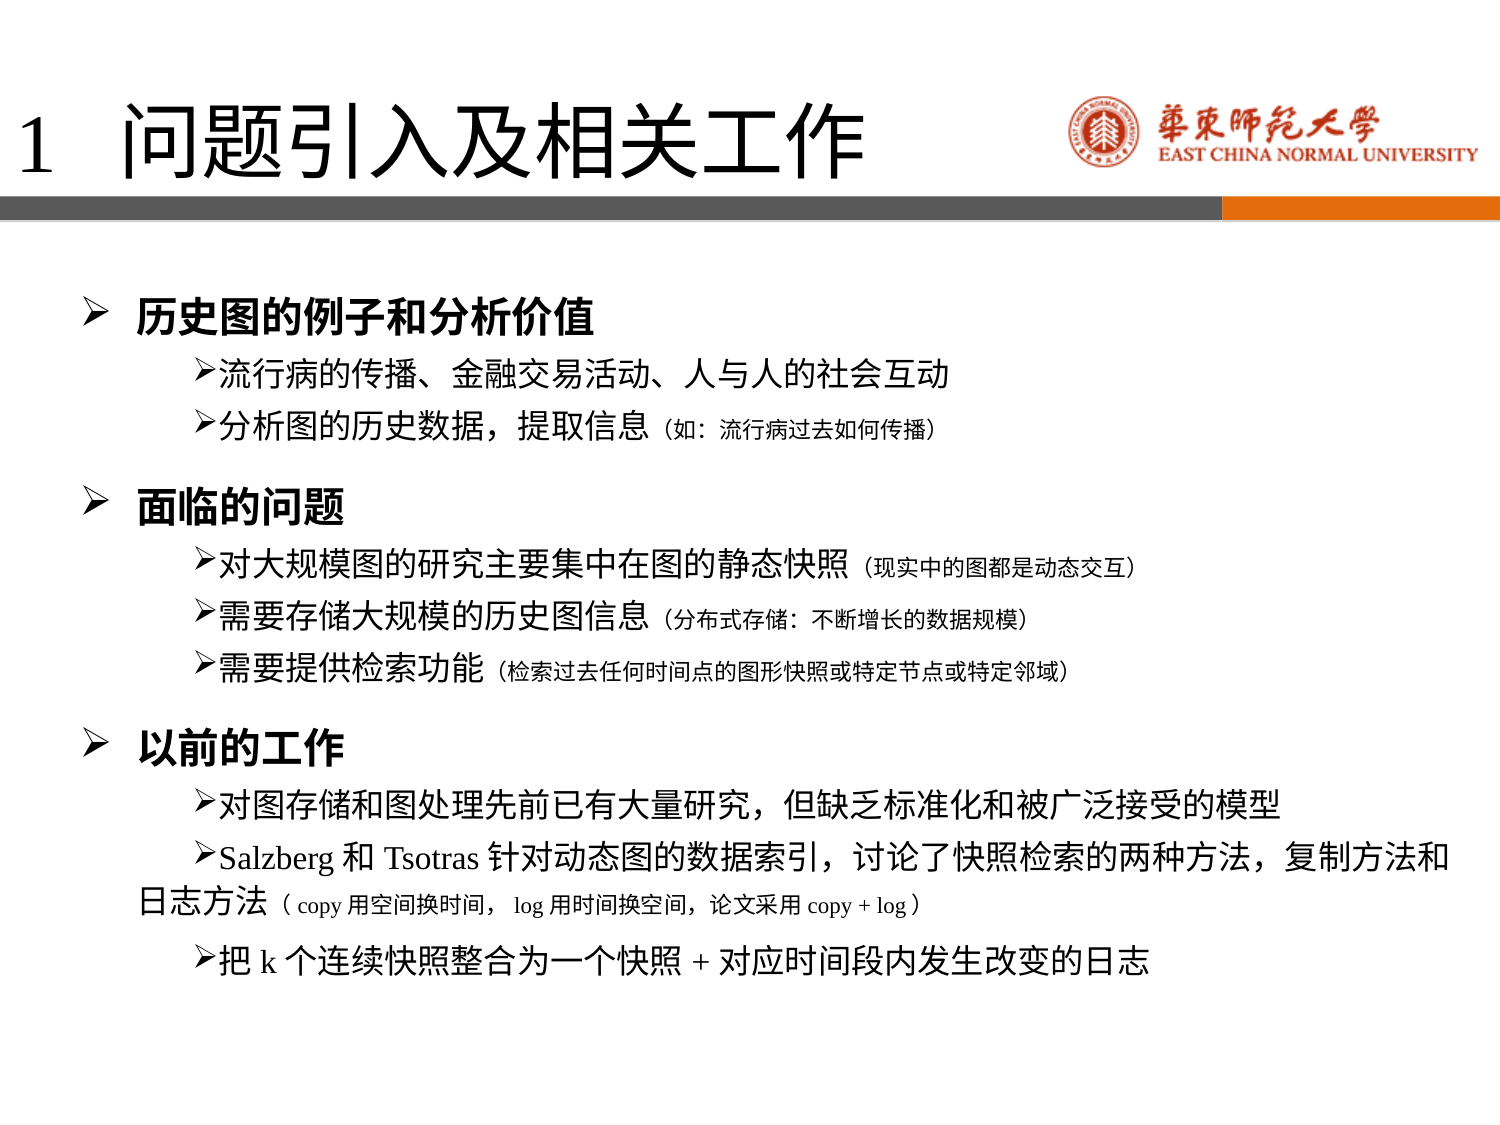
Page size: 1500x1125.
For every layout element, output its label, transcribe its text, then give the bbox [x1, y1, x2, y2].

text_box 历史图的例子和分析价值 流行病的传播、金融交易活动、人与人的社会互动 分析图的历史数据，提取信息（如：流行病过去如何传播） 面临的问题 对大规模图的研究主要集中在图的静态快照（现实中的图都是动态交互） 需要存储大规模的历史图信息（分布式存储：不断增长的数据规模） 需要提供检索功能（检索过去任何时间点的图形快照或特定节点或特定邻域） 以前的工作 对图存储和图处理先前已有大量研究，但缺乏标准化和被广泛接受的模型 Salzberg和Tsotras针对动态图的数据索引，讨论了快照检索的两种方法，复制方法和日志方法（copy用空间换时间，log用时间换空间，论文采用copy + log） 把k个连续快照整合为一个快照+对应时间段内发生改变的日志 [64, 278, 1476, 1094]
picture [1067, 73, 1500, 188]
text_box 1 问题引入及相关工作 [0, 63, 1067, 215]
